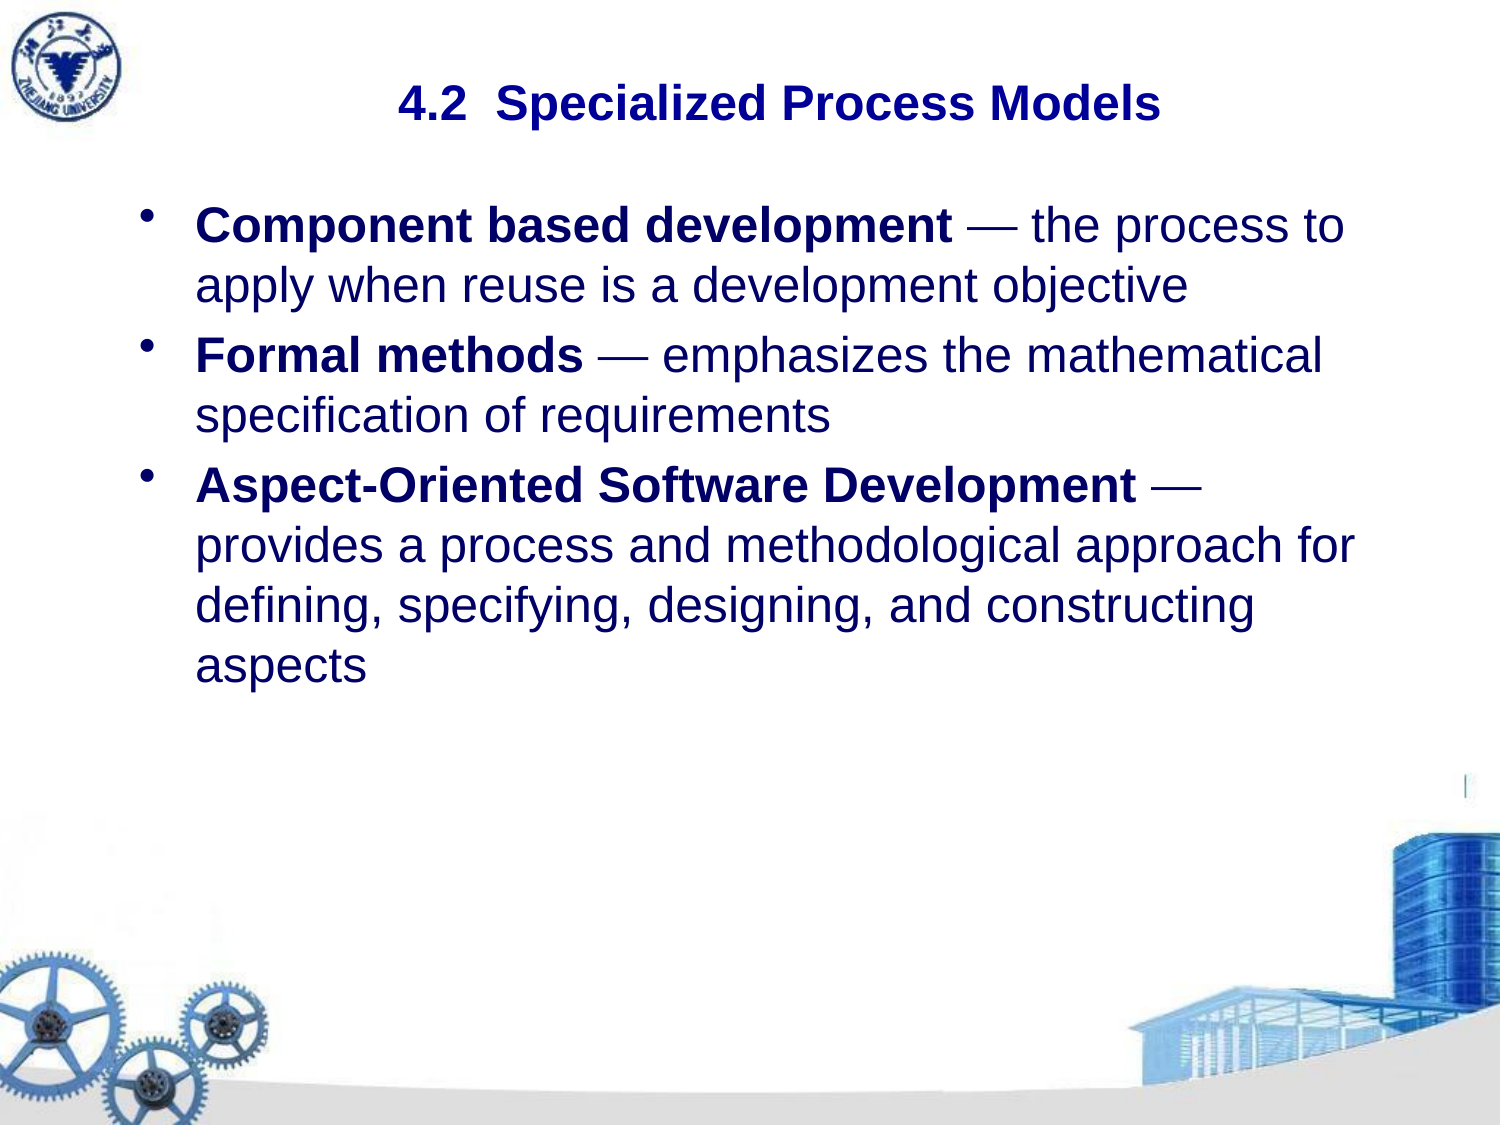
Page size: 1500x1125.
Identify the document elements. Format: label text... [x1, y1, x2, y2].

picture [0, 0, 1500, 1125]
title 4.2 Specialized Process Models [135, 31, 1425, 171]
list Component based development — the process to apply when reuse is a development objective Formal methods — emphasizes the mathematical specification of requirements Aspect-Oriented Software Development — provides a process and methodological approach for defining, specifying, designing, and constructing aspects [123, 184, 1392, 717]
